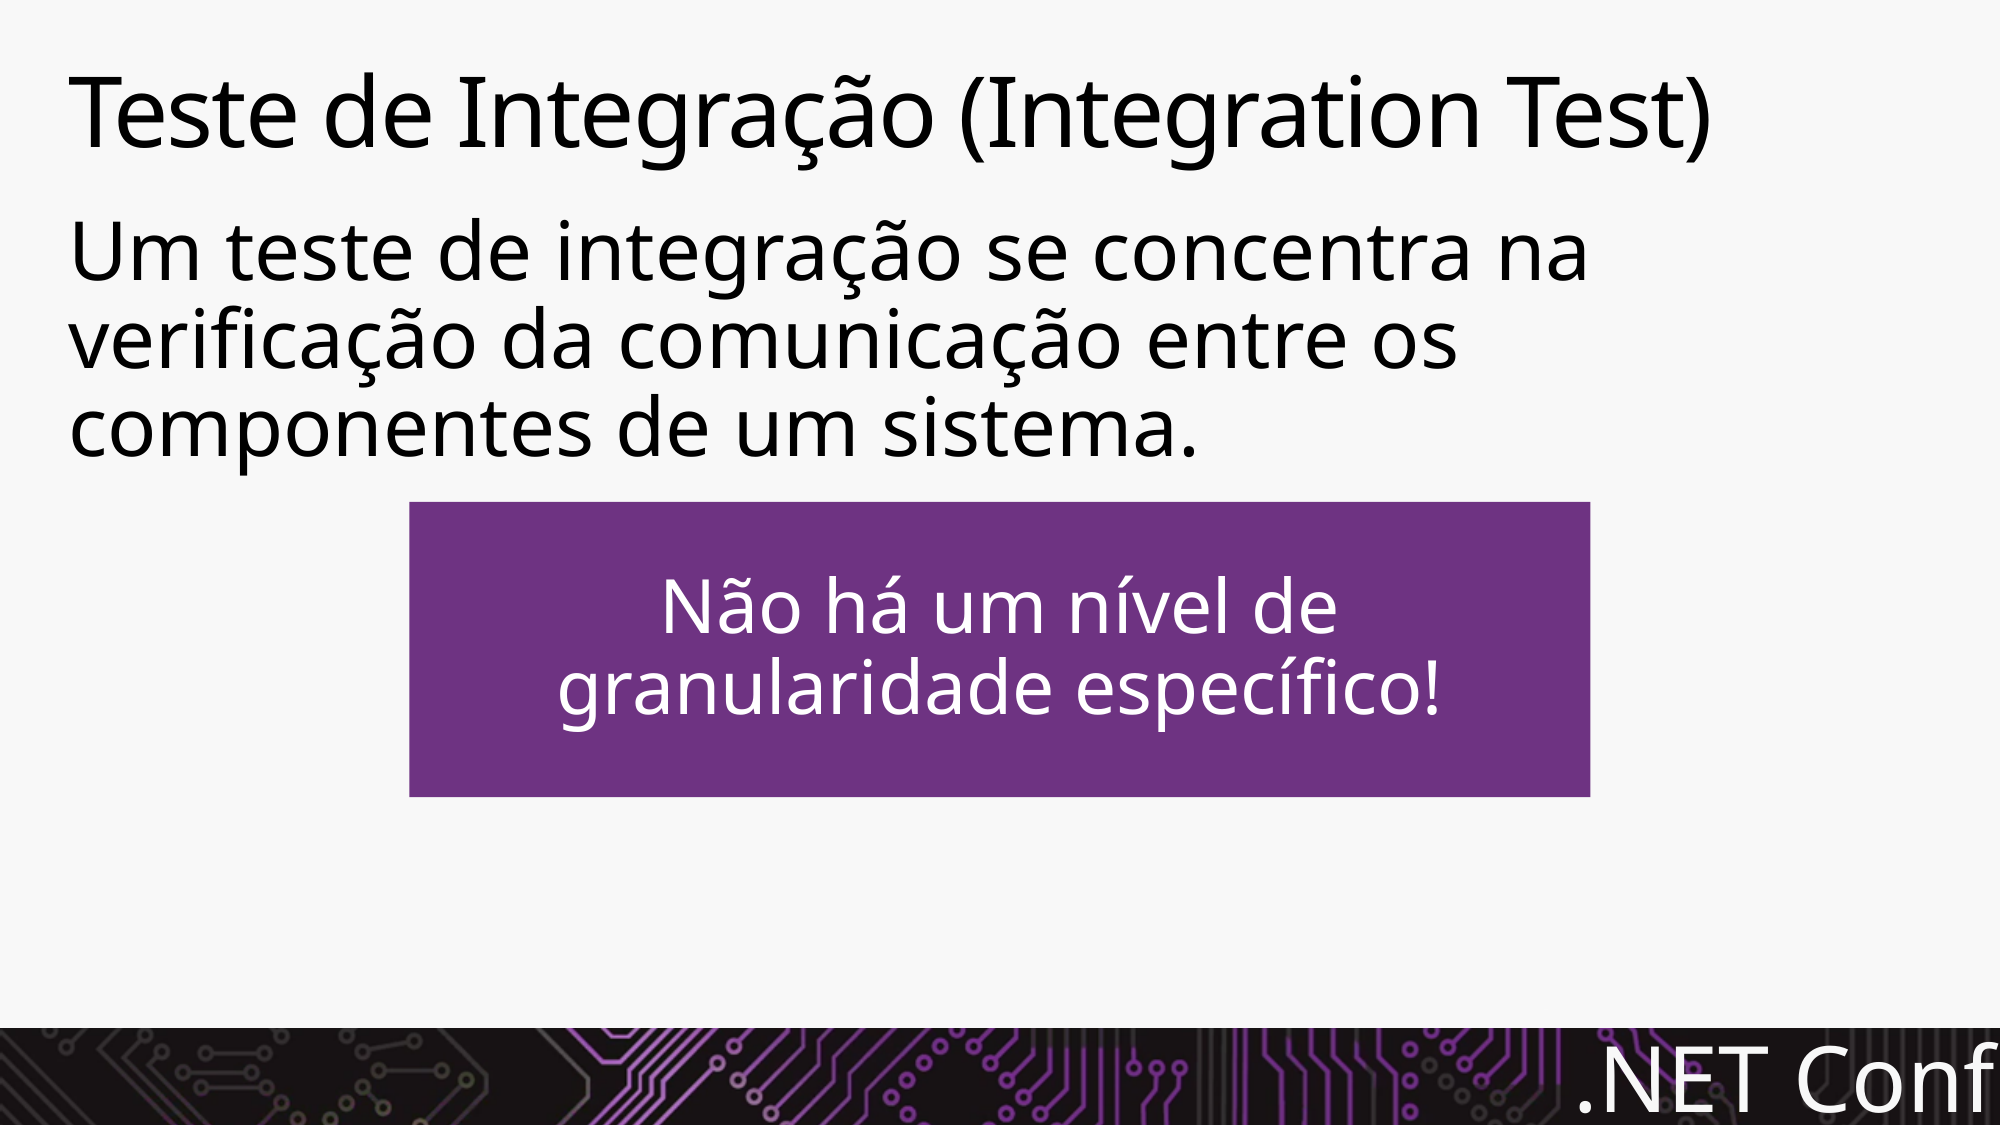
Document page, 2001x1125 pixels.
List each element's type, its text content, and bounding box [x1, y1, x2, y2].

picture [0, 1028, 2000, 1125]
title Teste de Integração (Integration Test) [44, 47, 1957, 196]
text_box Não há um nível de granularidade específico! [409, 501, 1591, 798]
list Um teste de integração se concentra na verificação da comunicação entre os componentes de um sistema. [44, 196, 1956, 404]
